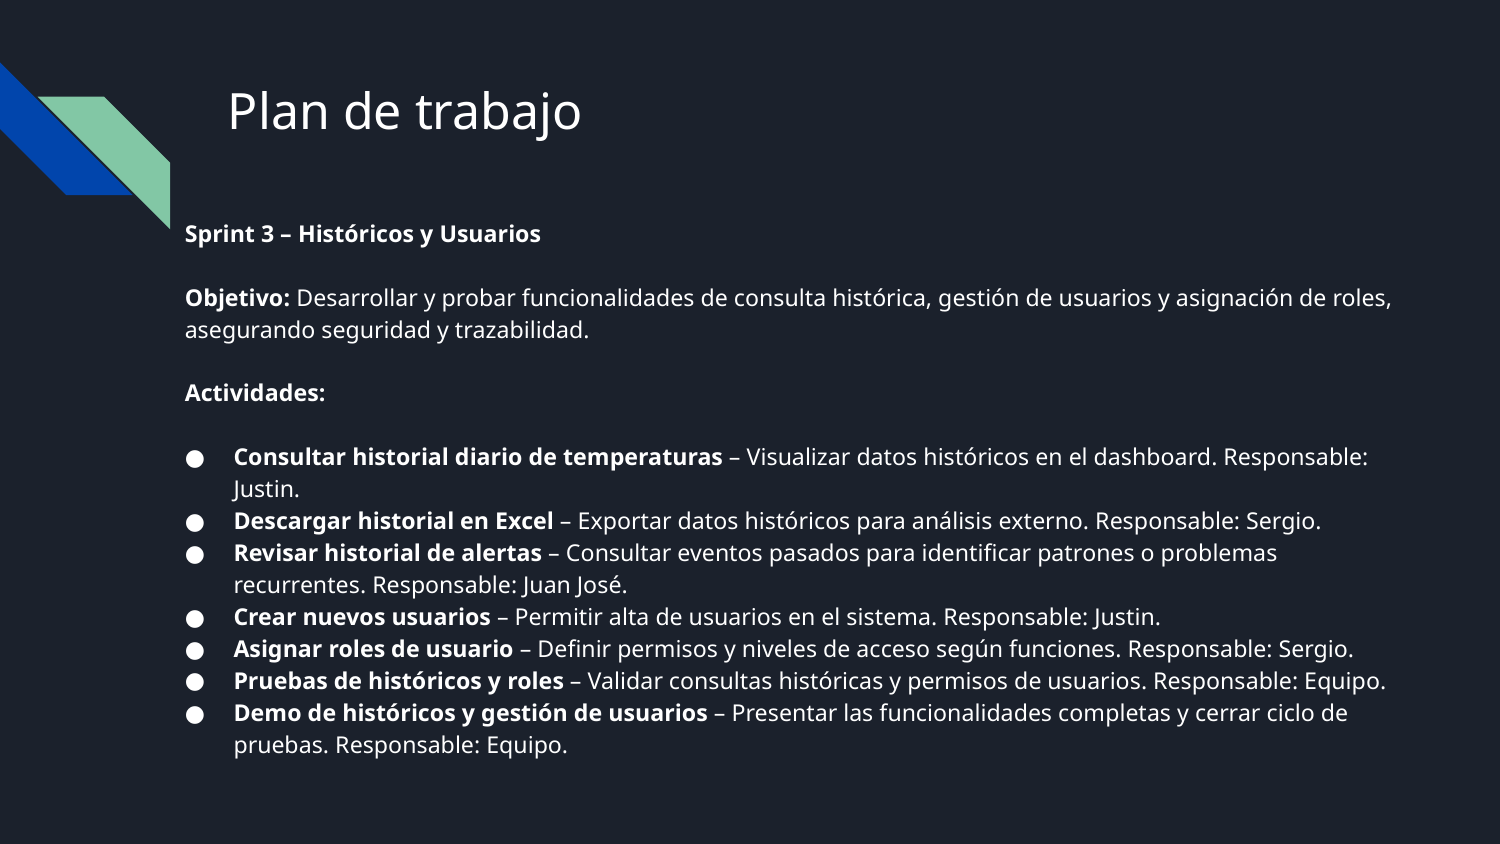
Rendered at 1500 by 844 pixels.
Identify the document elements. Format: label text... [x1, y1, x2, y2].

list Sprint 3 – Históricos y Usuarios Objetivo: Desarrollar y probar funcionalidades de consulta histórica, gestión de usuarios y asignación de roles, asegurando seguridad y trazabilidad. Actividades: Consultar historial diario de temperaturas – Visualizar datos históricos en el dashboard. Responsable: Justin. Descargar historial en Excel – Exportar datos históricos para análisis externo. Responsable: Sergio. Revisar historial de alertas – Consultar eventos pasados para identificar patrones o problemas recurrentes. Responsable: Juan José. Crear nuevos usuarios – Permitir alta de usuarios en el sistema. Responsable: Justin. Asignar roles de usuario – Definir permisos y niveles de acceso según funciones. Responsable: Sergio. Pruebas de históricos y roles – Validar consultas históricas y permisos de usuarios. Responsable: Equipo. Demo de históricos y gestión de usuarios – Presentar las funcionalidades completas y cerrar ciclo de pruebas. Responsable: Equipo. [146, 199, 1416, 800]
title Plan de trabajo [212, 64, 1368, 199]
